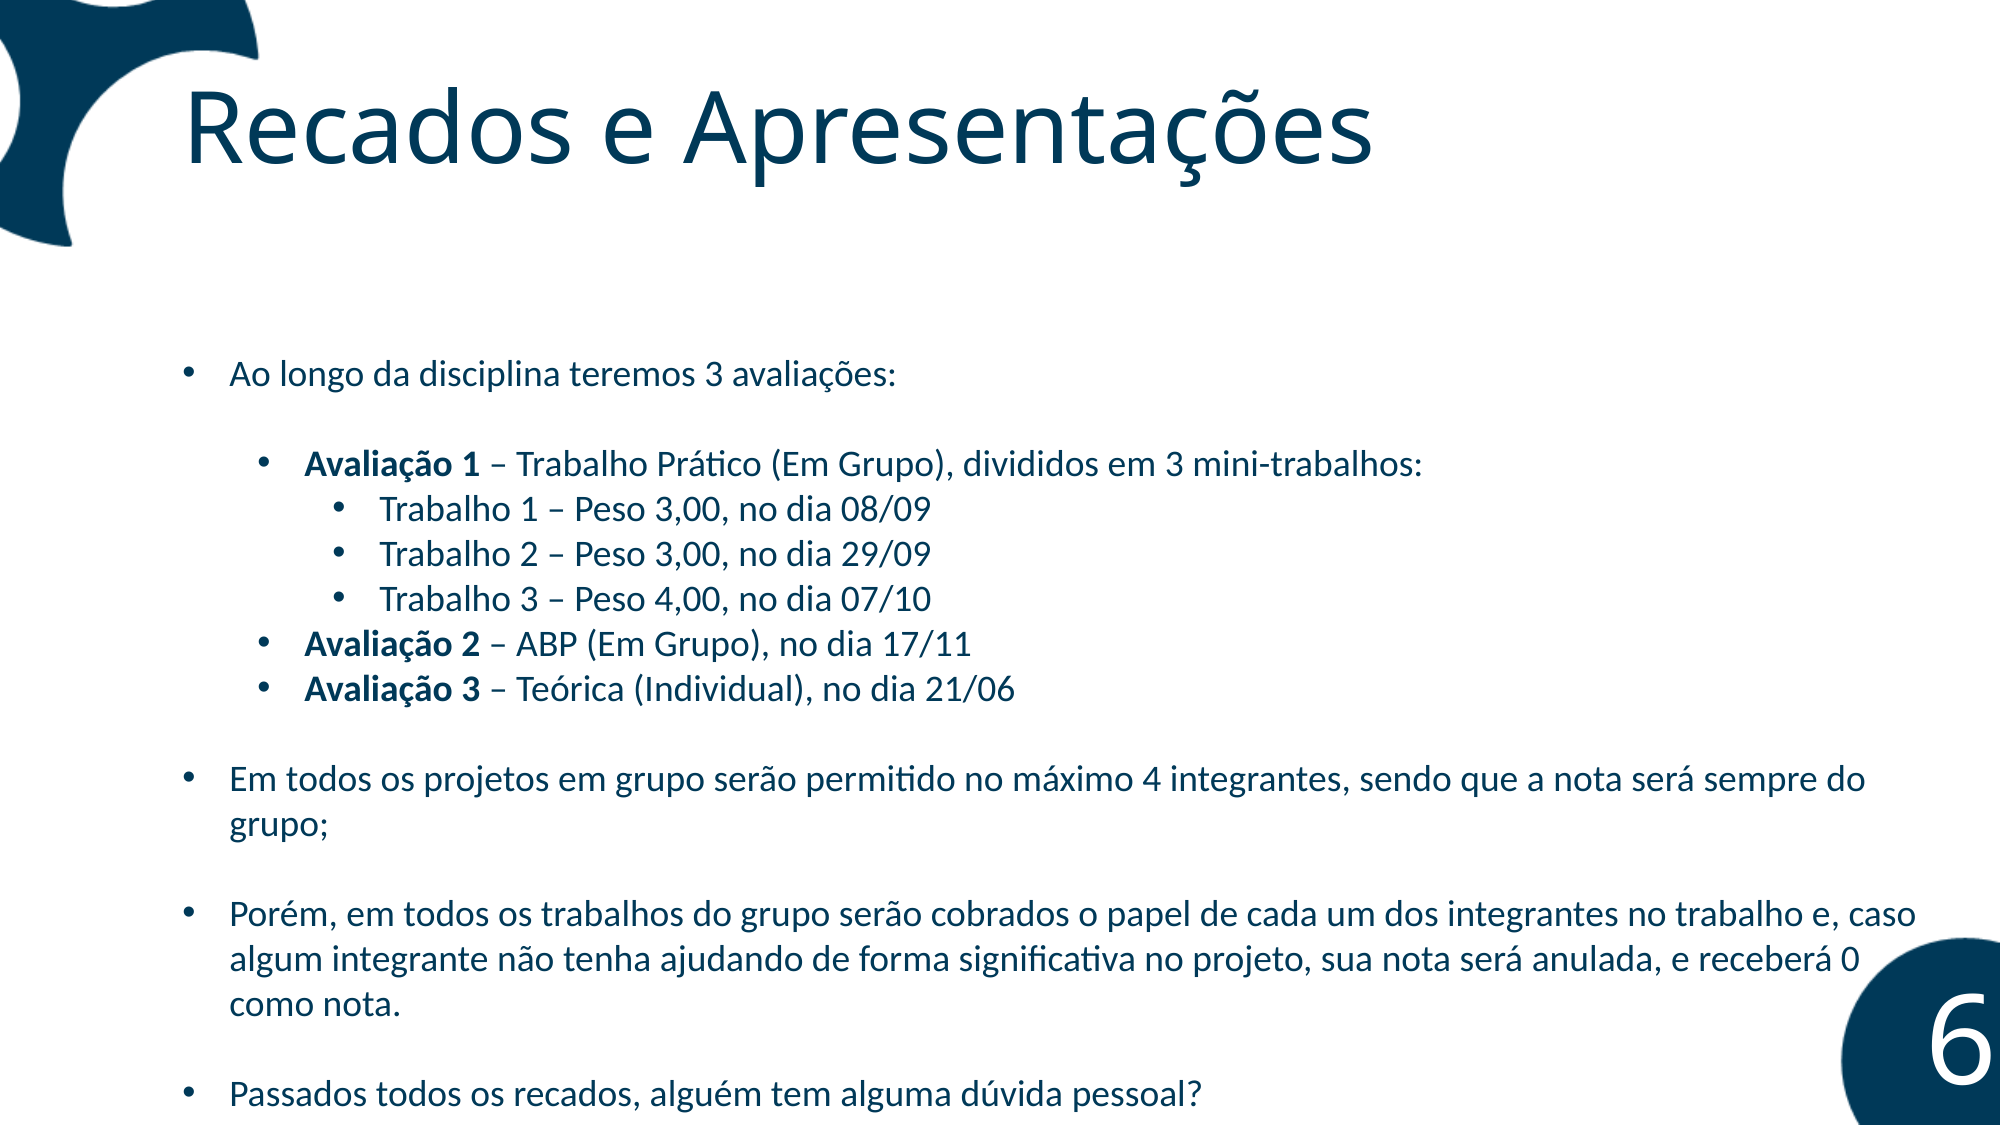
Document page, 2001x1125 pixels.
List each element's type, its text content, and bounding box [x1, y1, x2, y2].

text_box Recados e Apresentações [263, 55, 1953, 191]
picture [1835, 935, 2000, 1125]
picture [0, 0, 263, 250]
text_box Ao longo da disciplina teremos 3 avaliações: Avaliação 1 – Trabalho Prático (Em Grupo), divididos em 3 mini-trabalhos: Trabalho 1 – Peso 3,00, no dia 08/09 Trabalho 2 – Peso 3,00, no dia 29/09 Trabalho 3 – Peso 4,00, no dia 07/10 Avaliação 2 – ABP (Em Grupo), no dia 17/11 Avaliação 3 – Teórica (Individual), no dia 21/06 Em todos os projetos em grupo serão permitido no máximo 4 integrantes, sendo que a nota será sempre do grupo; Porém, em todos os trabalhos do grupo serão cobrados o papel de cada um dos integrantes no trabalho e, caso algum integrante não tenha ajudando de forma significativa no projeto, sua nota será anulada, e receberá 0 como nota. Passados todos os recados, alguém tem alguma dúvida pessoal? [167, 342, 1962, 1122]
